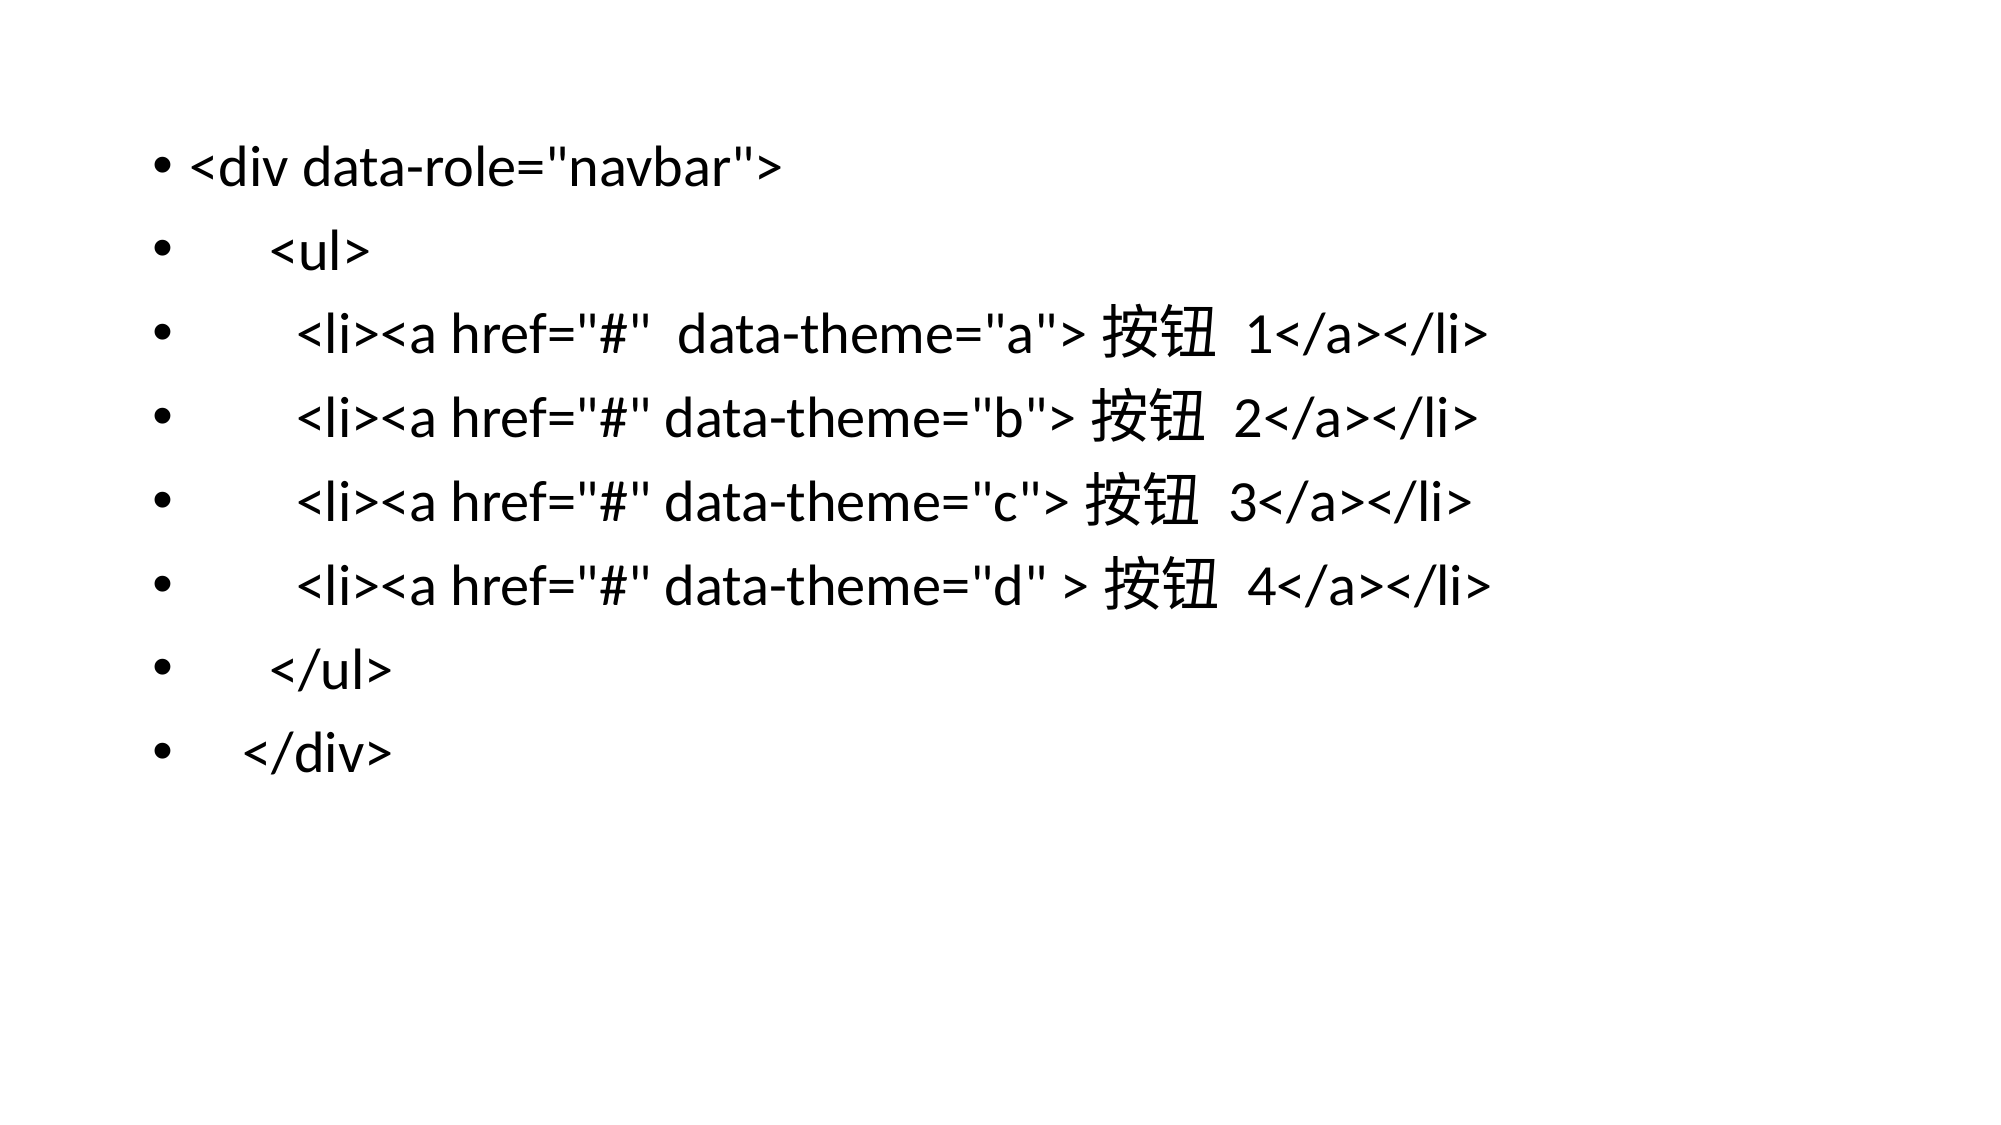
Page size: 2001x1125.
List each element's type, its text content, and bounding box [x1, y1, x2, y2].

list <div data-role="navbar"> <ul> <li><a href="#" data-theme="a">按钮 1</a></li> <li><a href="#" data-theme="b">按钮 2</a></li> <li><a href="#" data-theme="c">按钮 3</a></li> <li><a href="#" data-theme="d" >按钮 4</a></li> </ul> </div> [137, 128, 1863, 1014]
